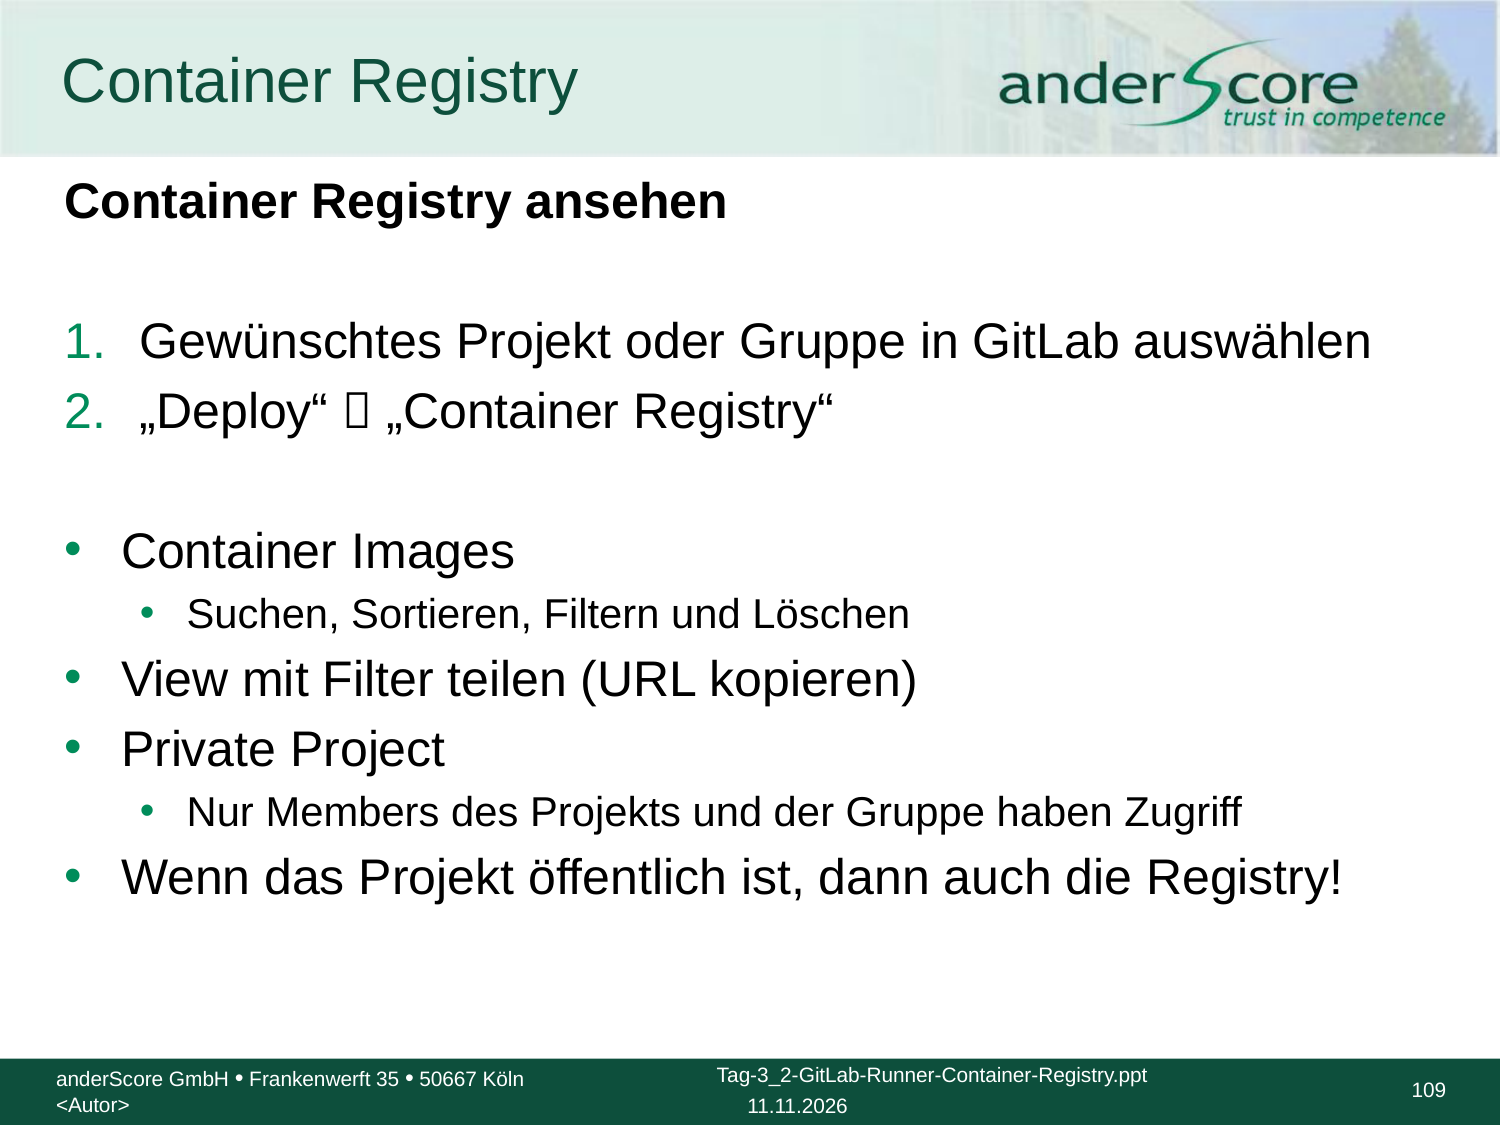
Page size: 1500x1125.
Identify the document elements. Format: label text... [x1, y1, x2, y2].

picture [0, 0, 1500, 157]
list Container Registry ansehen Gewünschtes Projekt oder Gruppe in GitLab auswählen „Deploy“  „Container Registry“ Container Images Suchen, Sortieren, Filtern und Löschen View mit Filter teilen (URL kopieren) Private Project Nur Members des Projekts und der Gruppe haben Zugriff Wenn das Projekt öffentlich ist, dann auch die Registry! [49, 160, 1447, 1047]
title Container Registry [46, 24, 959, 141]
